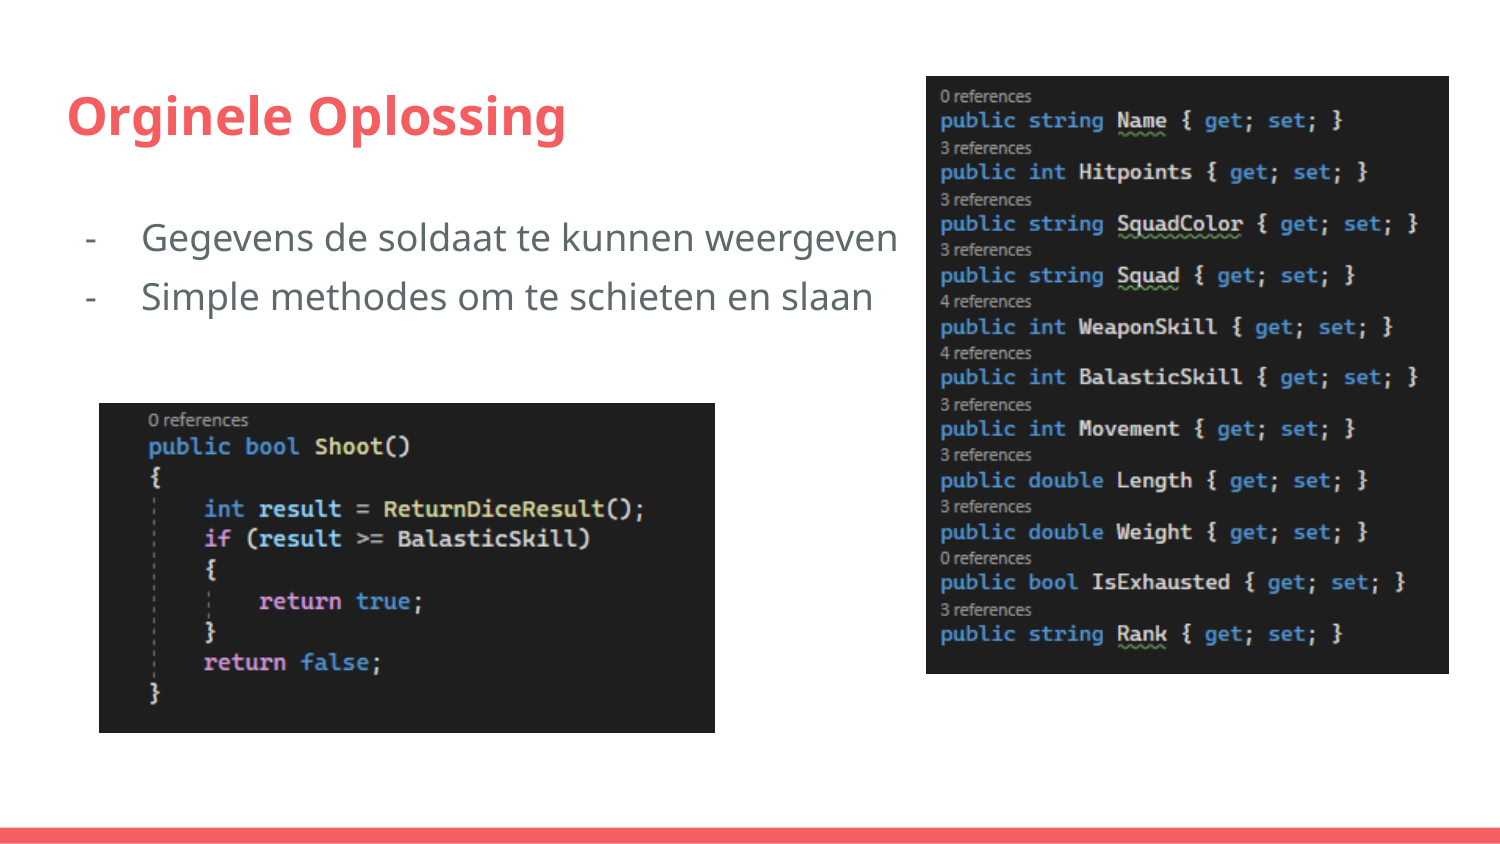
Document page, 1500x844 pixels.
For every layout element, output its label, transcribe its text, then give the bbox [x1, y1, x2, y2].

picture [926, 76, 1450, 674]
picture [98, 402, 715, 734]
title Orginele Oplossing [51, 64, 1449, 167]
list Gegevens de soldaat te kunnen weergeven Simple methodes om te schieten en slaan [51, 189, 1449, 750]
